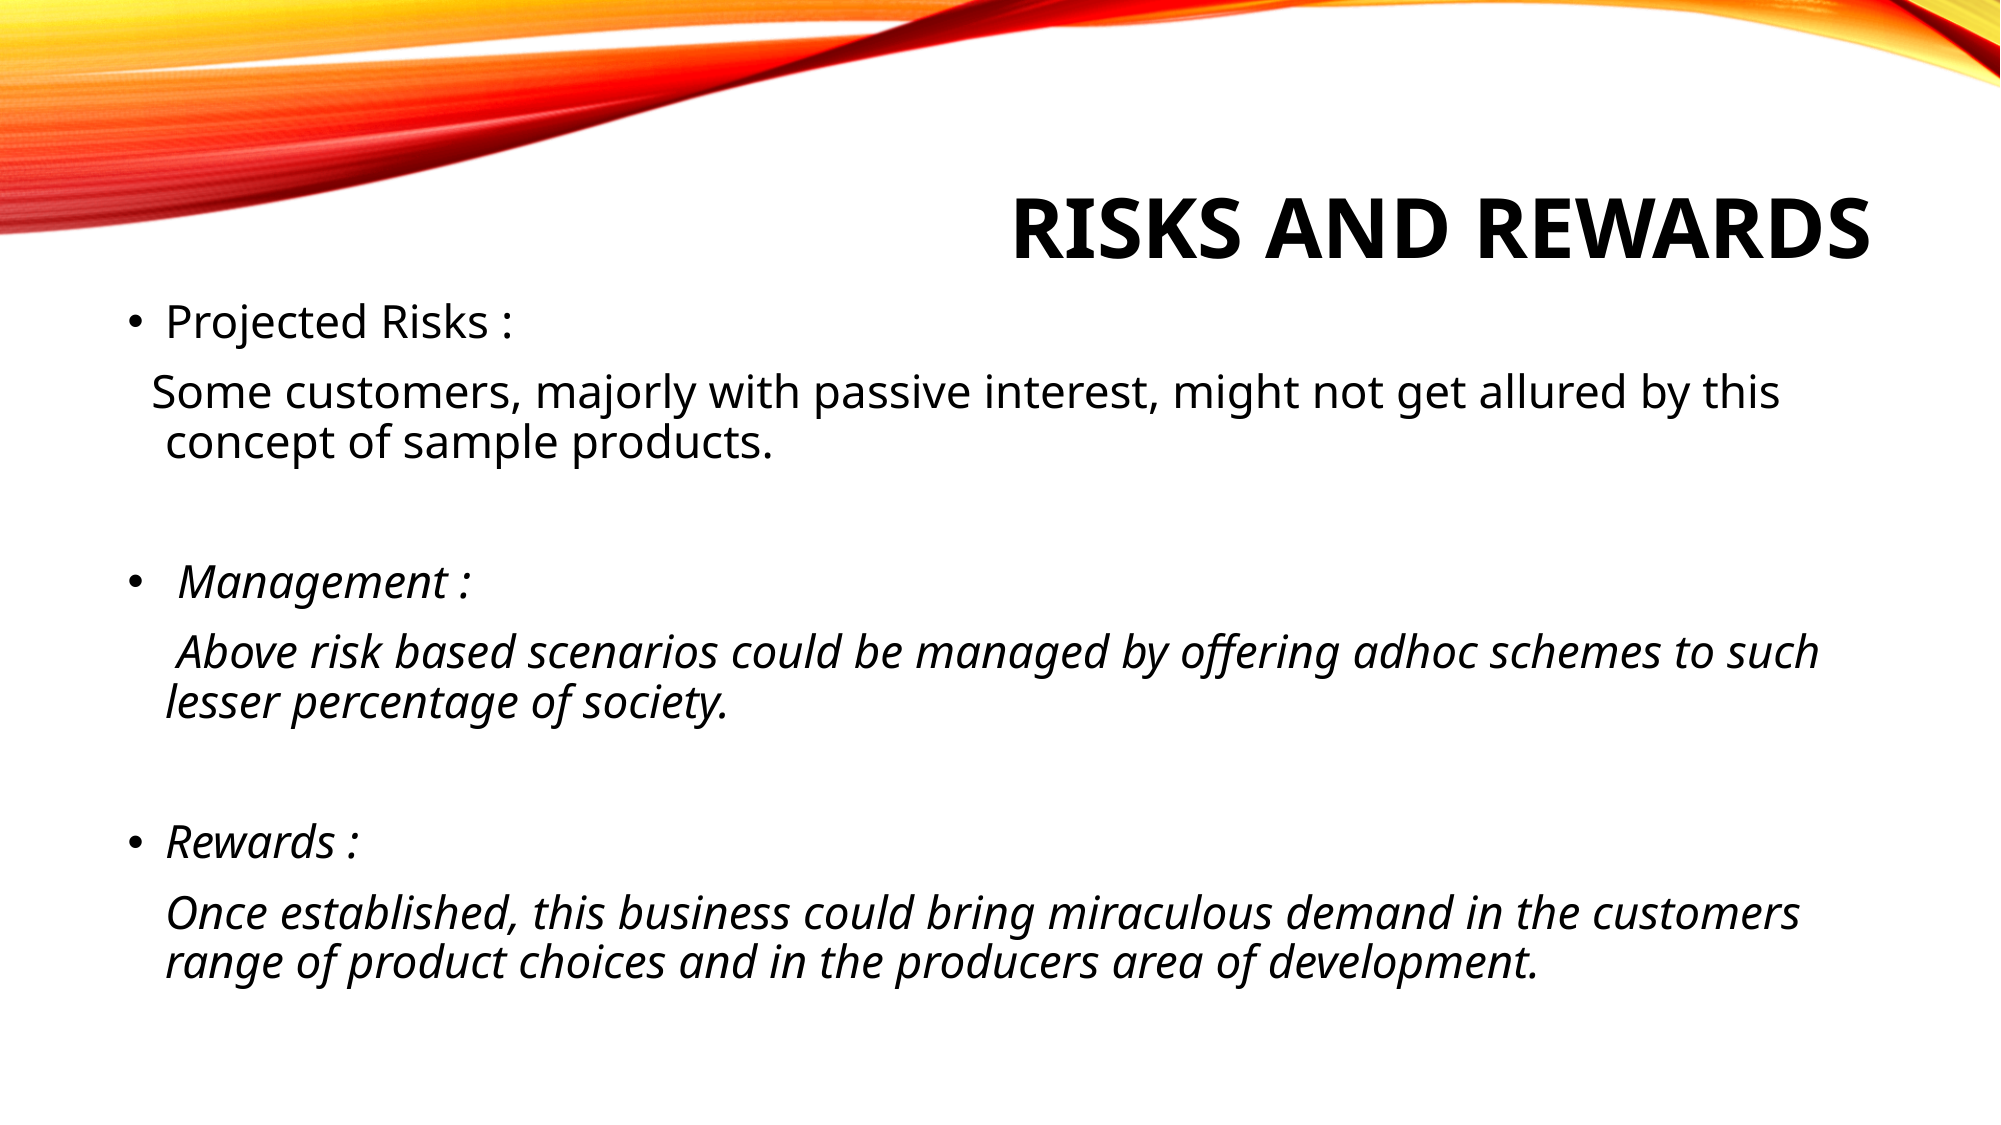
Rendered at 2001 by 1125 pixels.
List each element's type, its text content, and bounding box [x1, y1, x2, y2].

picture [0, 0, 2000, 237]
title Risks and Rewards [474, 125, 1888, 291]
list Projected Risks : Some customers, majorly with passive interest, might not get allured by this concept of sample products. Management : Above risk based scenarios could be managed by offering adhoc schemes to such lesser percentage of society. Rewards : Once established, this business could bring miraculous demand in the customers range of product choices and in the producers area of development. [112, 291, 1929, 1021]
